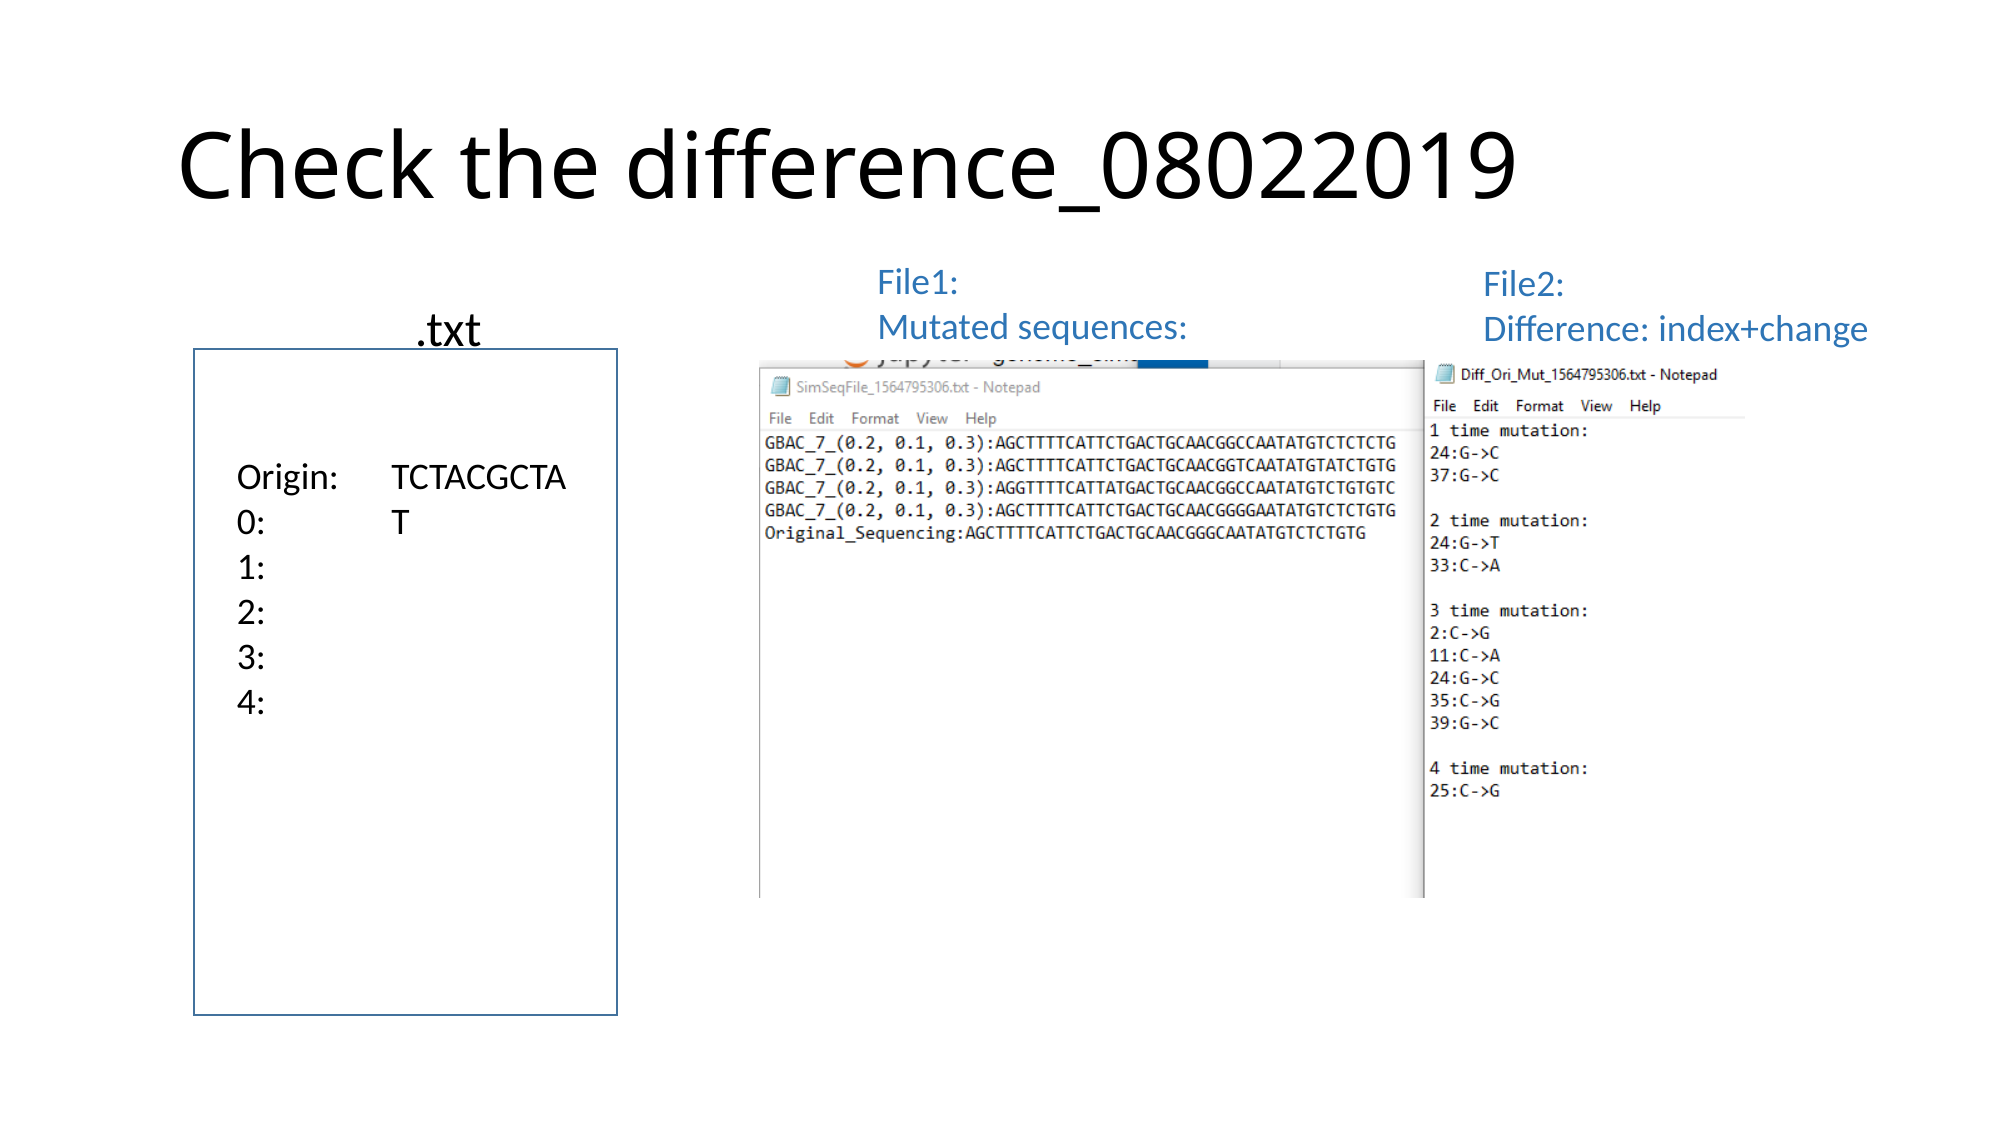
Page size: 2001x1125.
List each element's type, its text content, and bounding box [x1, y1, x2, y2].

text_box TCTACGCTA T [376, 444, 582, 550]
text_box Origin: 0: 1: 2: 3: 4: [222, 444, 431, 775]
text_box File1: Mutated sequences: [862, 249, 1252, 355]
text_box .txt [399, 288, 617, 364]
text_box [193, 348, 618, 1016]
picture [759, 360, 1745, 898]
text_box File2: Difference: index+change [1468, 251, 1948, 357]
title Check the difference_08022019 [137, 59, 1863, 278]
